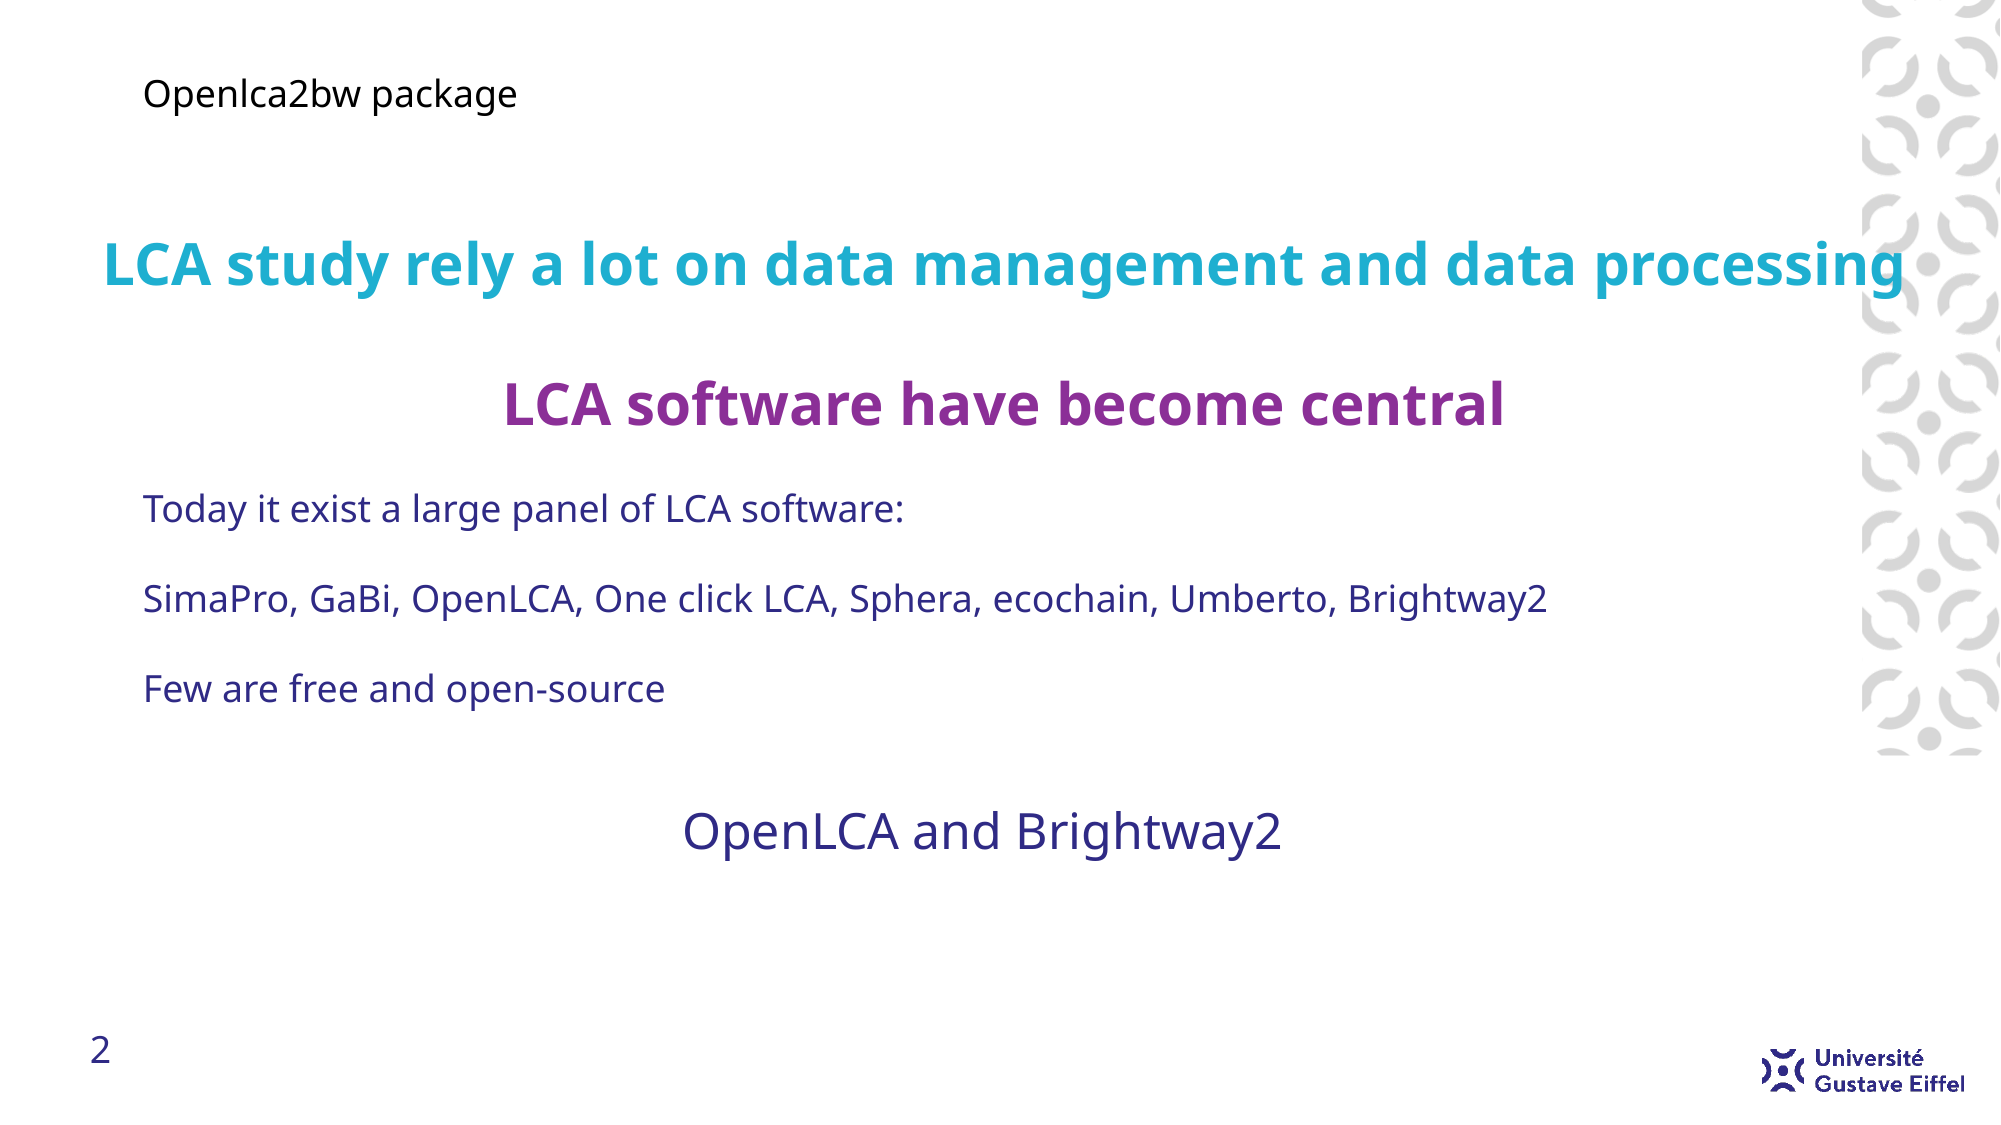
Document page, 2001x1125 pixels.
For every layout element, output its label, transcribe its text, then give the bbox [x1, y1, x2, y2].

text_box 2 [75, 1018, 175, 1079]
list Today it exist a large panel of LCA software: SimaPro, GaBi, OpenLCA, One click LCA, Sphera, ecochain, Umberto, Brightway2 Few are free and open-source OpenLCA and Brightway2 [128, 477, 1838, 1019]
title Openlca2bw package [127, 63, 1524, 192]
list LCA study rely a lot on data management and data processing LCA software have become central [75, 219, 1935, 454]
picture [1762, 1049, 1964, 1092]
picture [1862, 0, 2000, 763]
